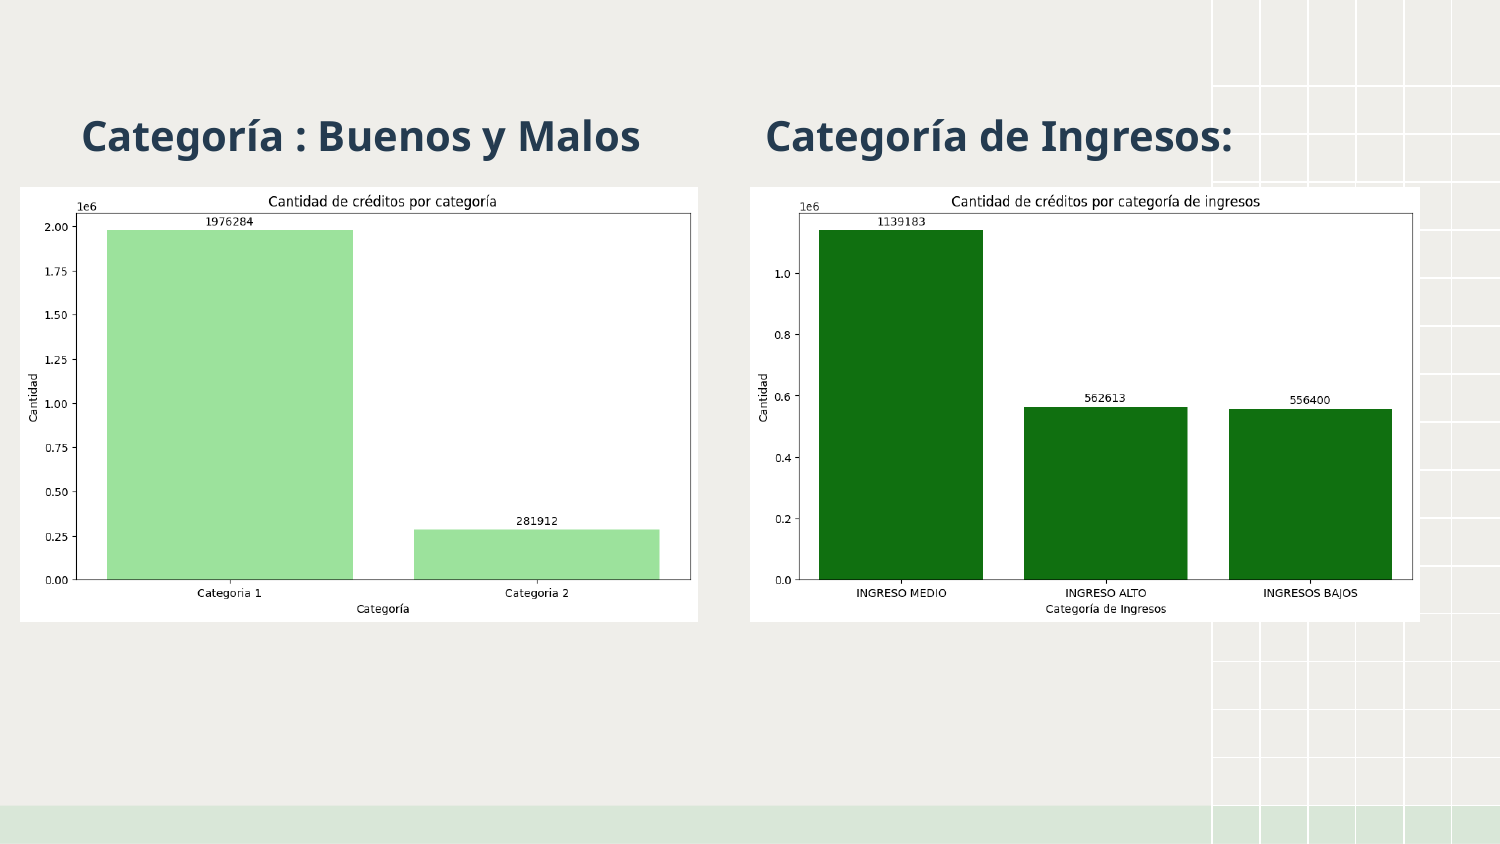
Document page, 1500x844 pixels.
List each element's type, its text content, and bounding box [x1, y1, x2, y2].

title Categoría : Buenos y Malos [66, 99, 679, 185]
text_box Categoría de Ingresos: [749, 99, 1363, 186]
picture [749, 187, 1421, 622]
picture [20, 187, 698, 622]
